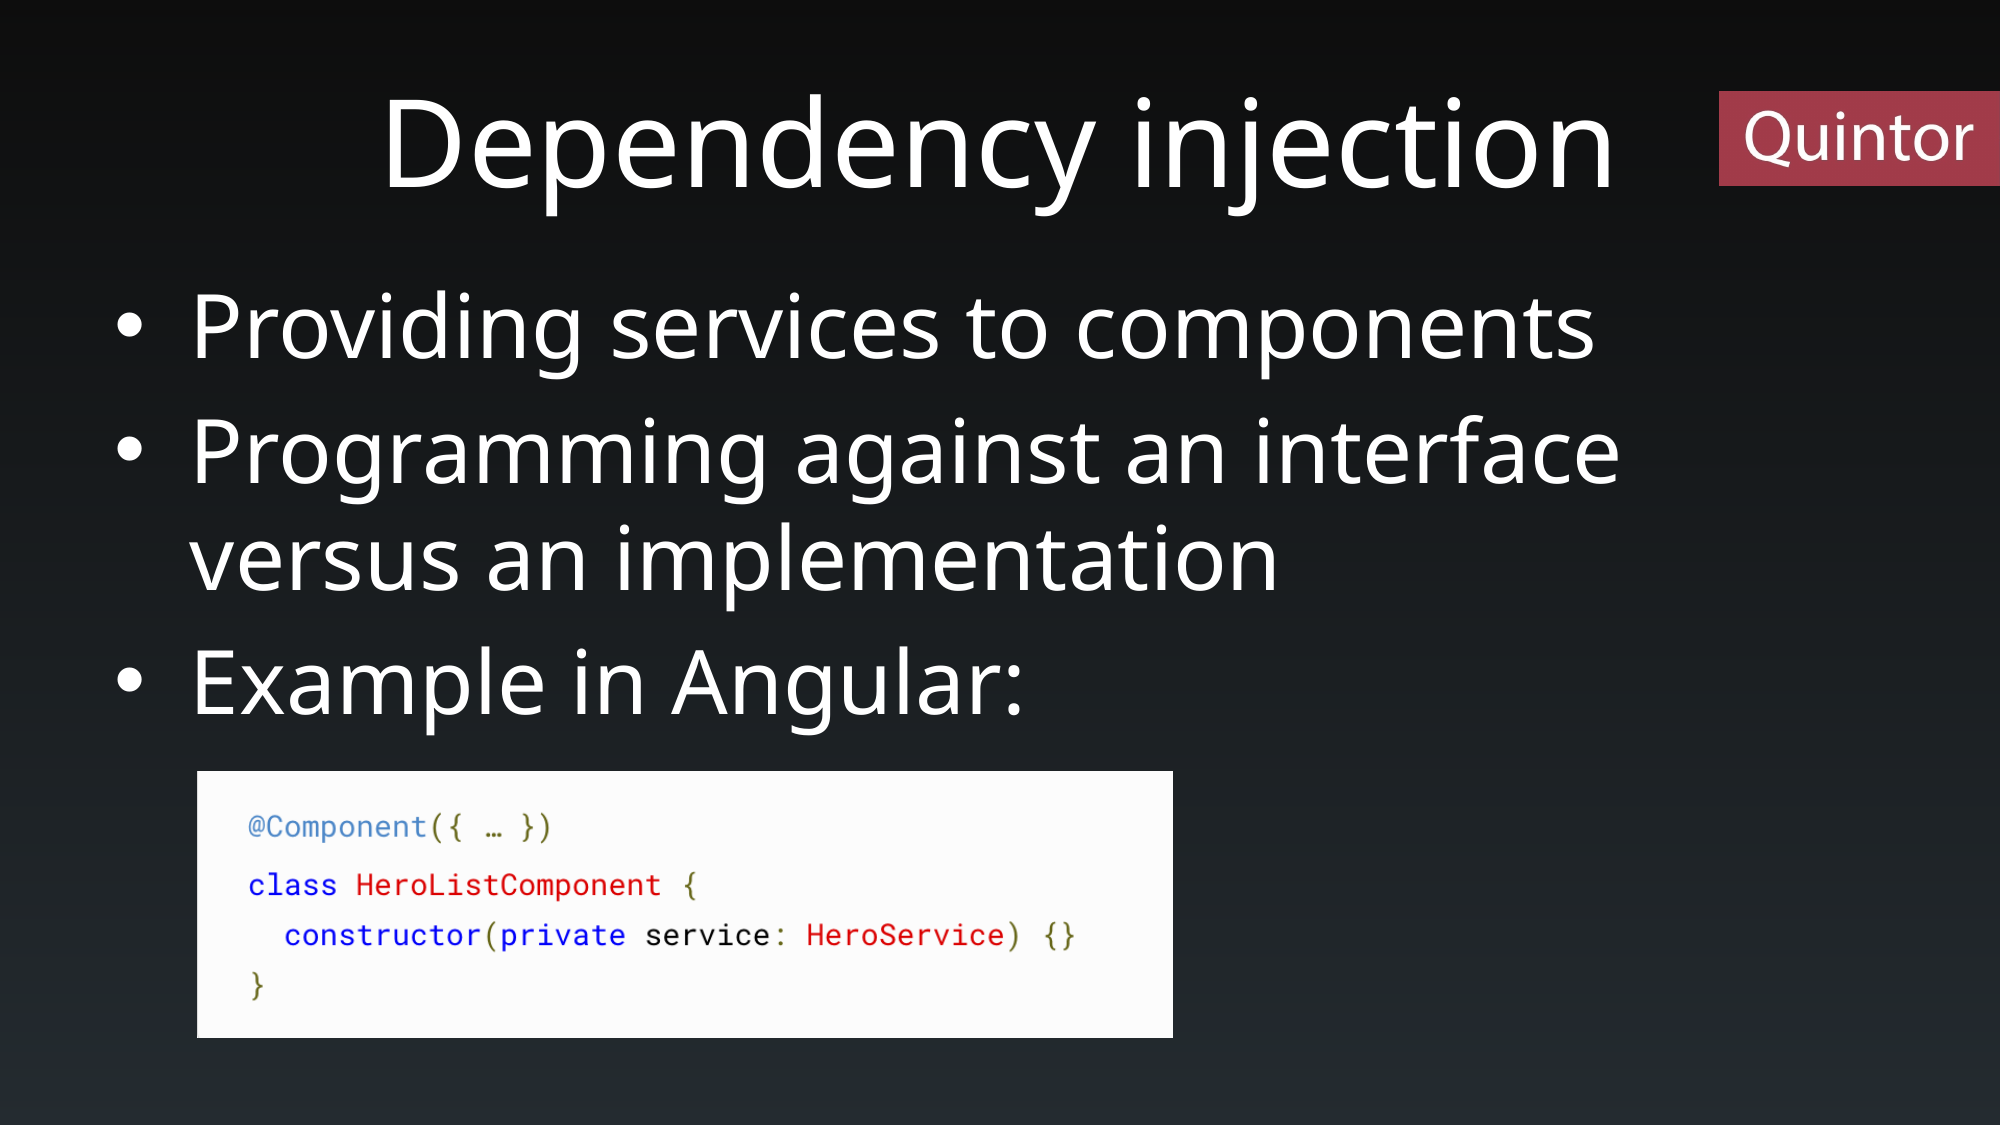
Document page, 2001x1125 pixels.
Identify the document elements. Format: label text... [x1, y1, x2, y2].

picture [197, 770, 1173, 1038]
list Providing services to components Programming against an interface versus an implementation Example in Angular: [99, 262, 1900, 1080]
picture [1900, 91, 2000, 186]
title Dependency injection [99, 45, 1900, 233]
